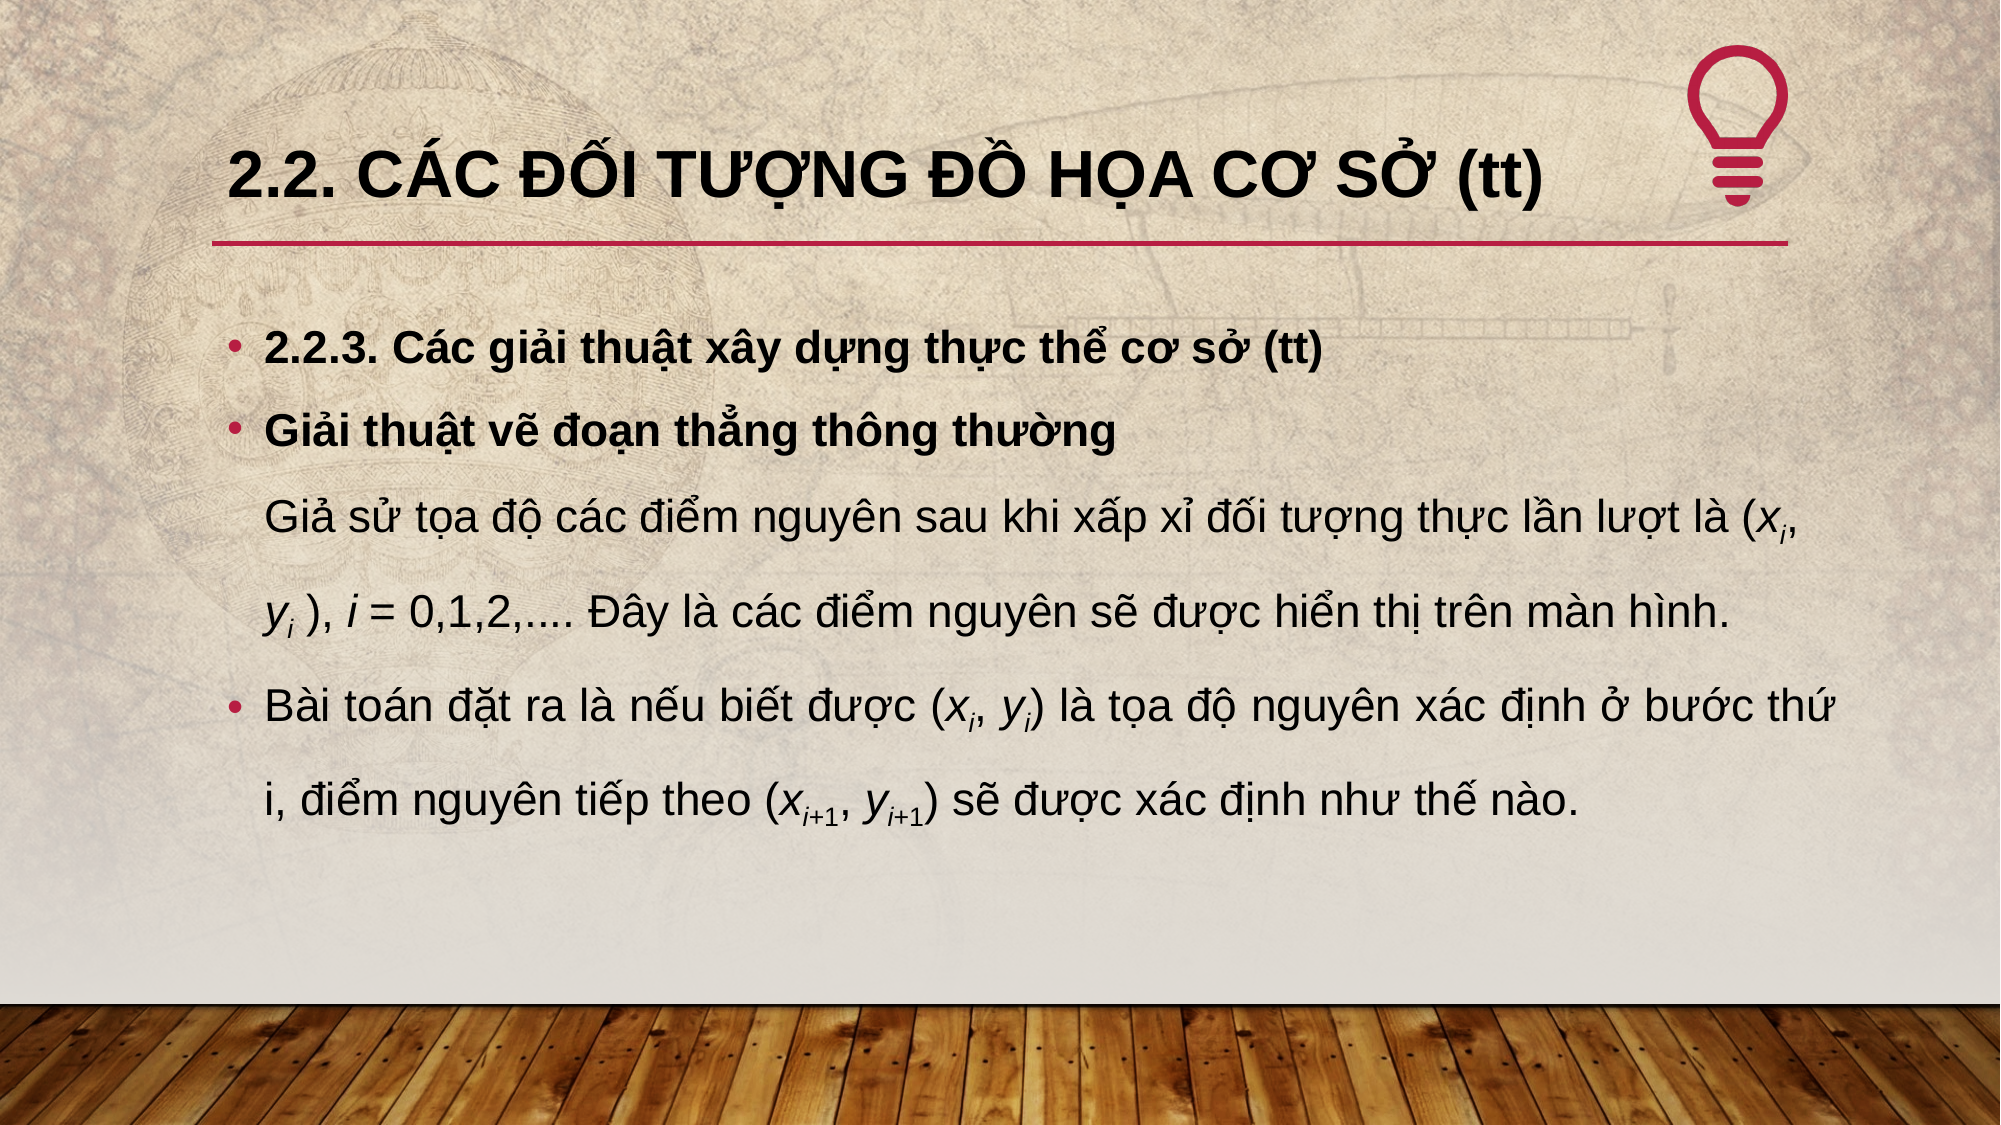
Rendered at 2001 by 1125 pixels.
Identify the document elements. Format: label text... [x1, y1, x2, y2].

picture [0, 1004, 2000, 1125]
list 2.2.3. Các giải thuật xây dựng thực thể cơ sở (tt) Giải thuật vẽ đoạn thẳng thông thường Giả sử tọa độ các điểm nguyên sau khi xấp xỉ đối tượng thực lần lượt là (xi, yi ), i = 0,1,2,.... Đây là các điểm nguyên sẽ được hiển thị trên màn hình. Bài toán đặt ra là nếu biết được (xi, yi) là tọa độ nguyên xác định ở bước thứ i, điểm nguyên tiếp theo (xi+1, yi+1) sẽ được xác định như thế nào. [212, 282, 1853, 942]
title 2.2. Các đối tượng đồ họa cơ sở (tt) [212, 131, 1788, 282]
picture [1644, 33, 1830, 219]
